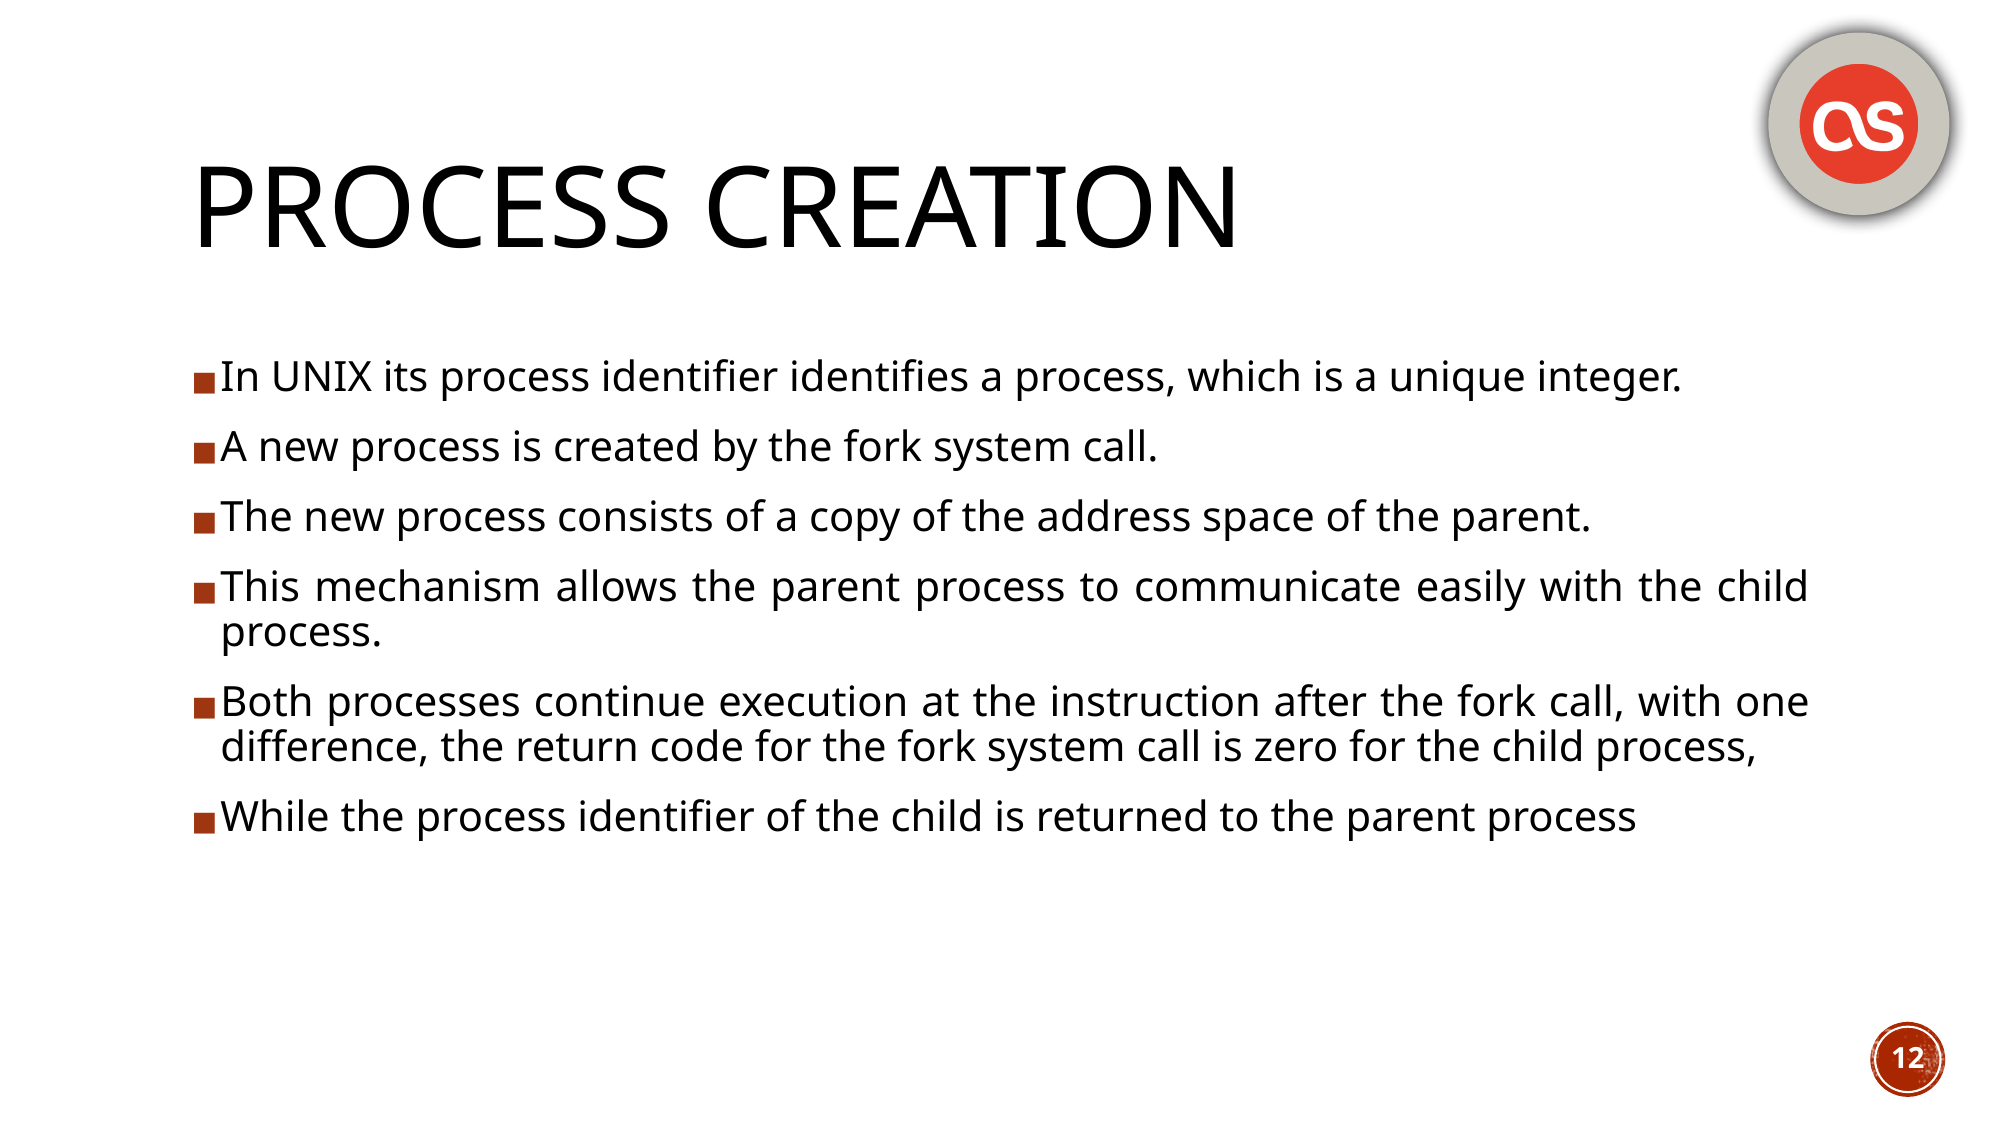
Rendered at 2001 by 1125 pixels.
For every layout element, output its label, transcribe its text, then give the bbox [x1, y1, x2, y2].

title PROCESS CREATION [175, 79, 1826, 344]
picture [1884, 1089, 1931, 1097]
list In UNIX its process identifier identifies a process, which is a unique integer. A new process is created by the fork system call. The new process consists of a copy of the address space of the parent. This mechanism allows the parent process to communicate easily with the child process. Both processes continue execution at the instruction after the fork call, with one difference, the return code for the fork system call is zero for the child process, While the process identifier of the child is returned to the parent process [175, 348, 1826, 1013]
slide_number ‹#› [1855, 1028, 1961, 1089]
picture [1783, 47, 1935, 200]
picture [1887, 1021, 1929, 1028]
